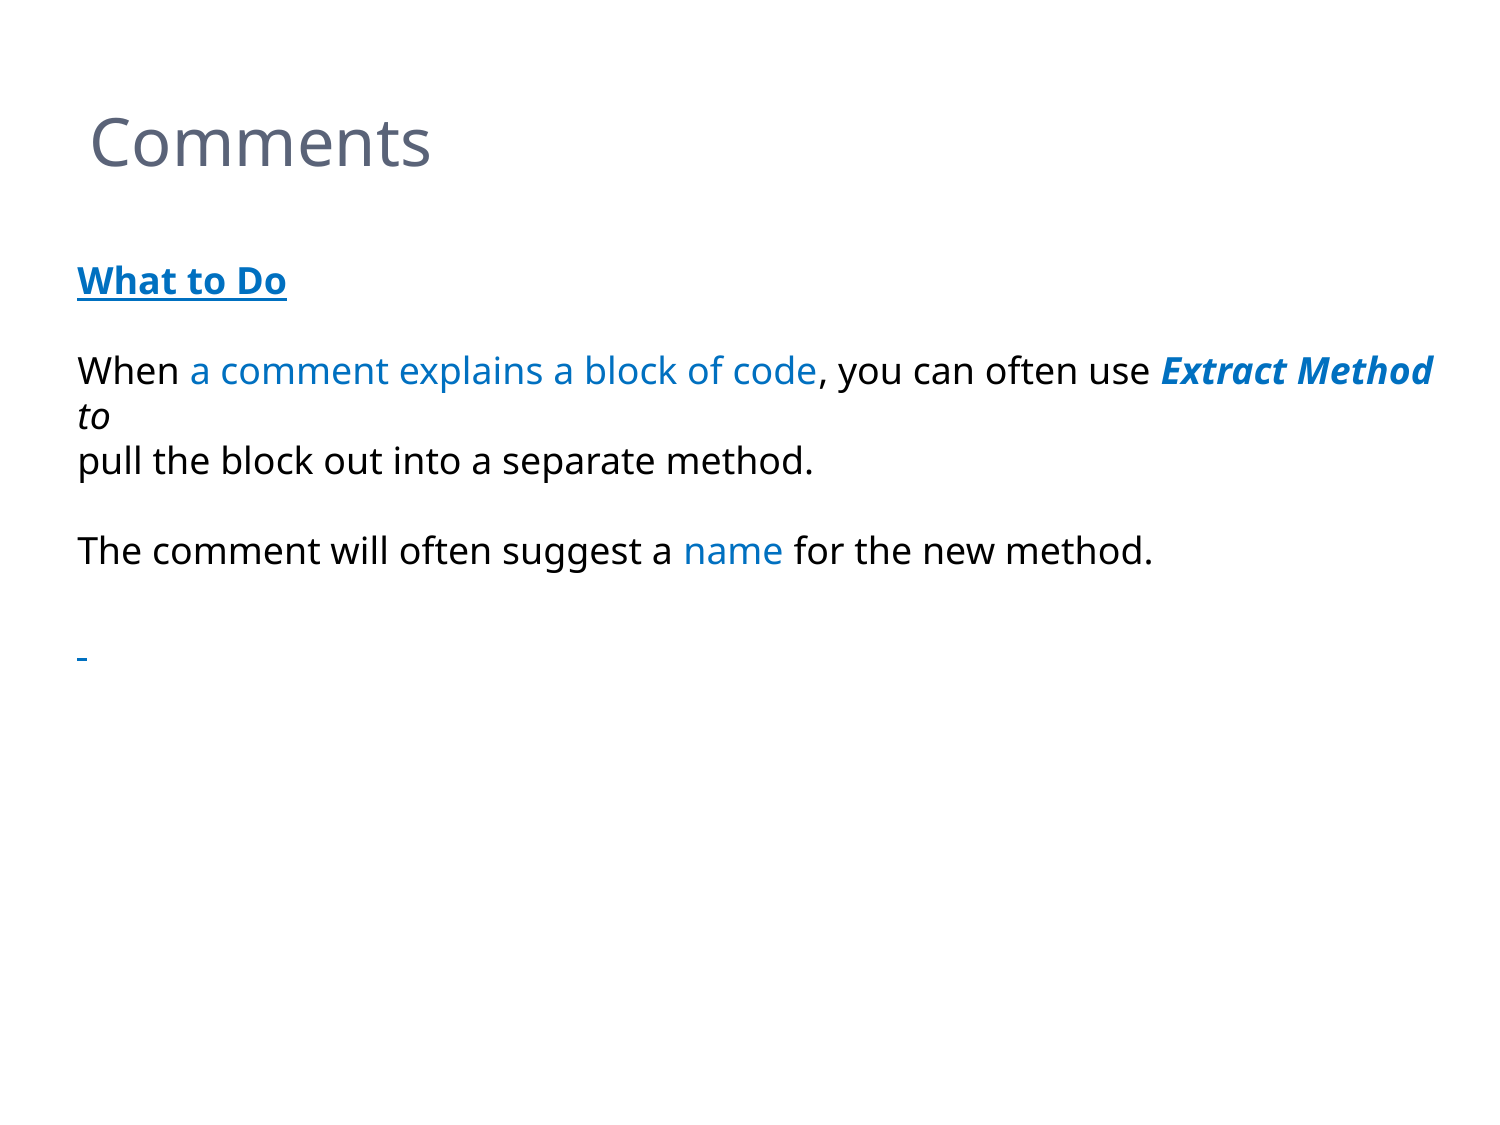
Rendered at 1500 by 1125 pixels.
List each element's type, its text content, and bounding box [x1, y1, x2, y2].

title Comments [75, 24, 1425, 188]
text_box What to Do When a comment explains a block of code, you can often use Extract Method to pull the block out into a separate method. The comment will often suggest a name for the new method. [62, 249, 1450, 760]
